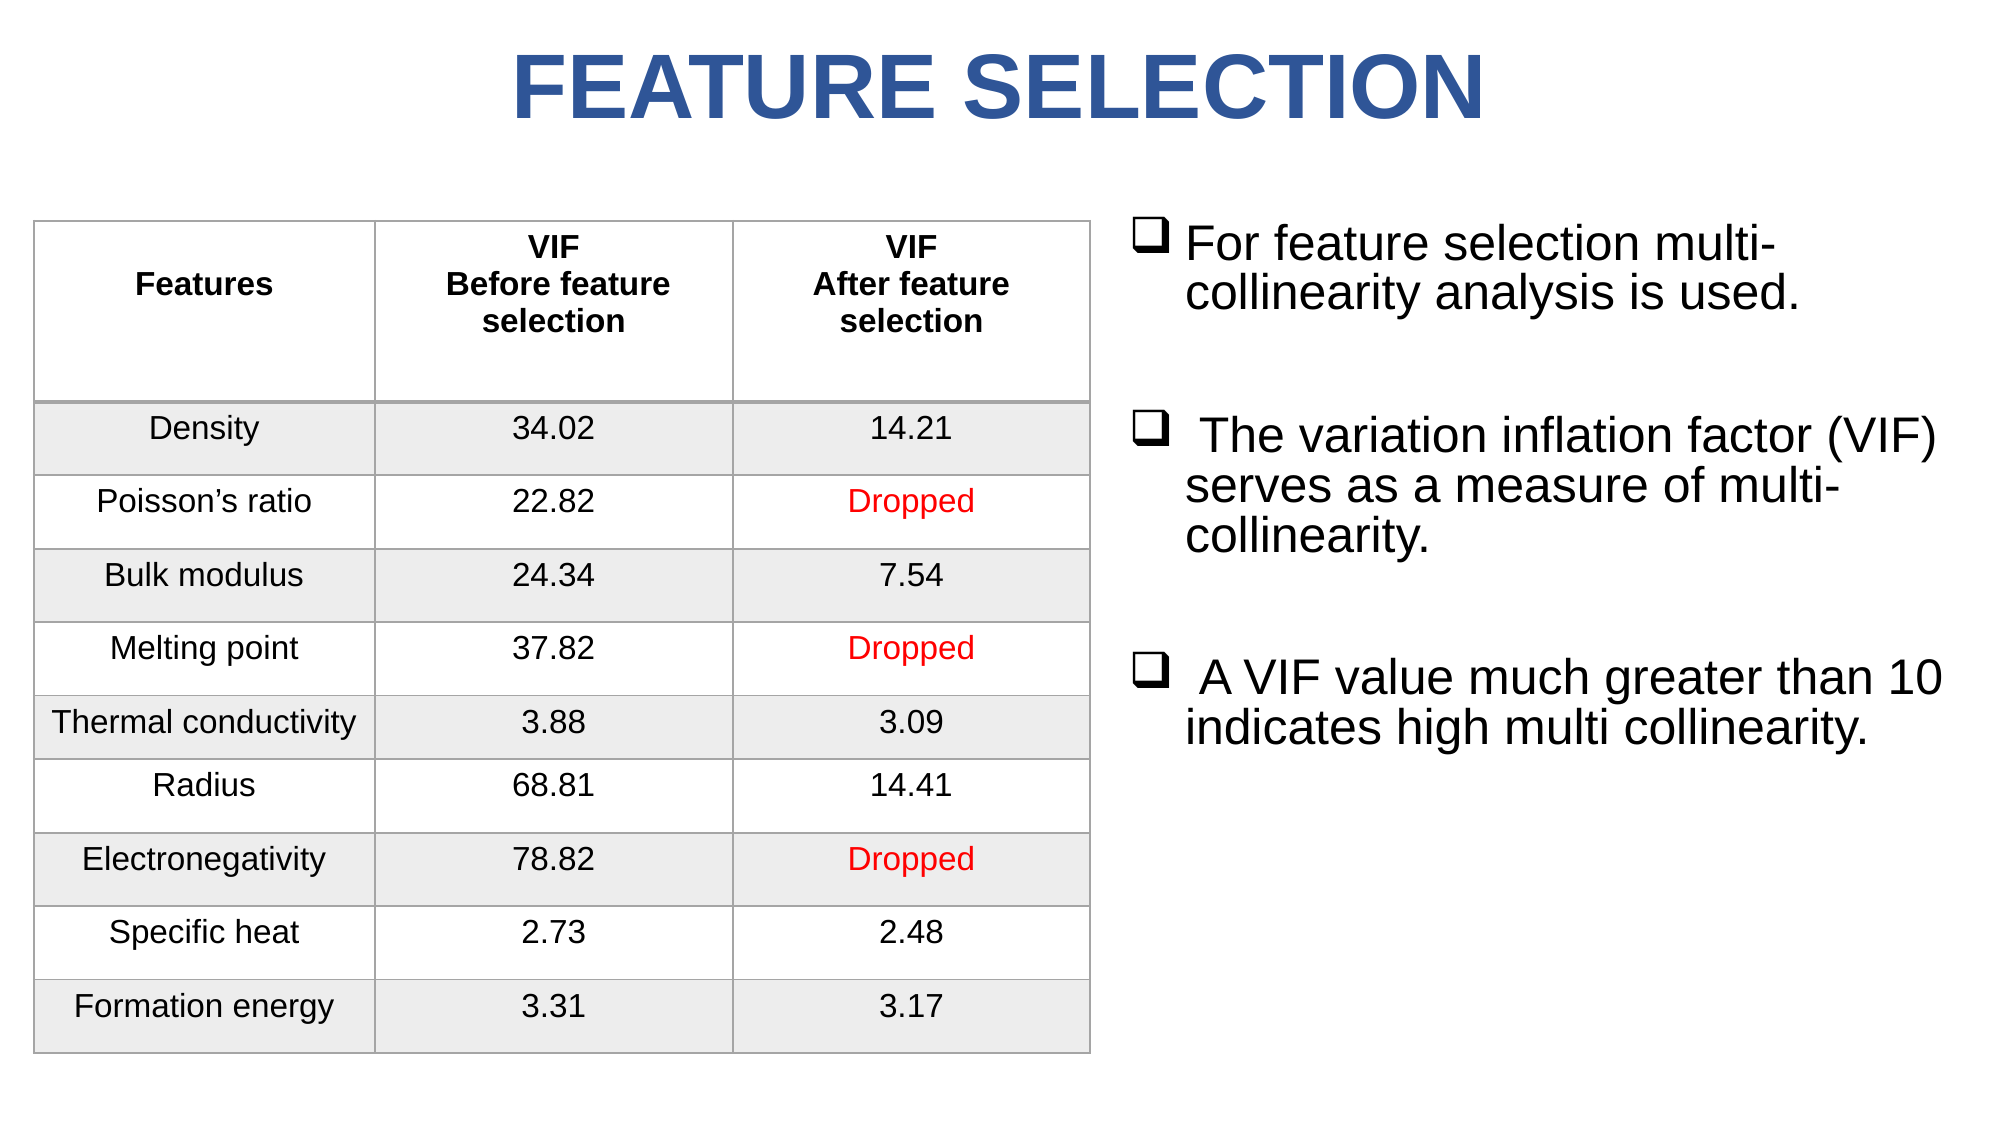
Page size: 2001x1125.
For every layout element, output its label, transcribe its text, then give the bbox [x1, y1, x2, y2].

table_cell 14.41 [734, 760, 1089, 832]
table_cell Electronegativity [35, 834, 374, 905]
table_header Features [35, 222, 374, 400]
table_cell 7.54 [734, 550, 1089, 621]
table_cell 3.31 [376, 980, 732, 1052]
table_cell 22.82 [376, 476, 732, 548]
list For feature selection multi-collinearity analysis is used. The variation inflation factor (VIF) serves as a measure of multi-collinearity. A VIF value much greater than 10 indicates high multi collinearity. [1128, 143, 2000, 976]
table_cell 34.02 [376, 404, 732, 474]
table_cell 24.34 [376, 550, 732, 621]
table_cell Poisson’s ratio [35, 476, 374, 548]
table_cell Dropped [734, 623, 1089, 695]
table_cell 14.21 [734, 404, 1089, 474]
table_cell Melting point [35, 623, 374, 695]
table_cell 68.81 [376, 760, 732, 832]
table_cell 2.48 [734, 907, 1089, 979]
table_cell 2.73 [376, 907, 732, 979]
title FEATURE SELECTION [249, 0, 1750, 177]
table_cell 3.09 [734, 696, 1089, 758]
table_cell Specific heat [35, 907, 374, 979]
table_cell Radius [35, 760, 374, 832]
table_cell Thermal conductivity [35, 696, 374, 758]
table_cell Density [35, 404, 374, 474]
table_cell 3.88 [376, 696, 732, 758]
table_cell Dropped [734, 834, 1089, 905]
table_cell 37.82 [376, 623, 732, 695]
table_cell 78.82 [376, 834, 732, 905]
table_cell Dropped [734, 476, 1089, 548]
table_cell Bulk modulus [35, 550, 374, 621]
table_cell Formation energy [35, 980, 374, 1052]
table_header VIF Before feature selection [376, 222, 732, 400]
table_cell 3.17 [734, 980, 1089, 1052]
table_header VIF After feature selection [734, 222, 1089, 400]
